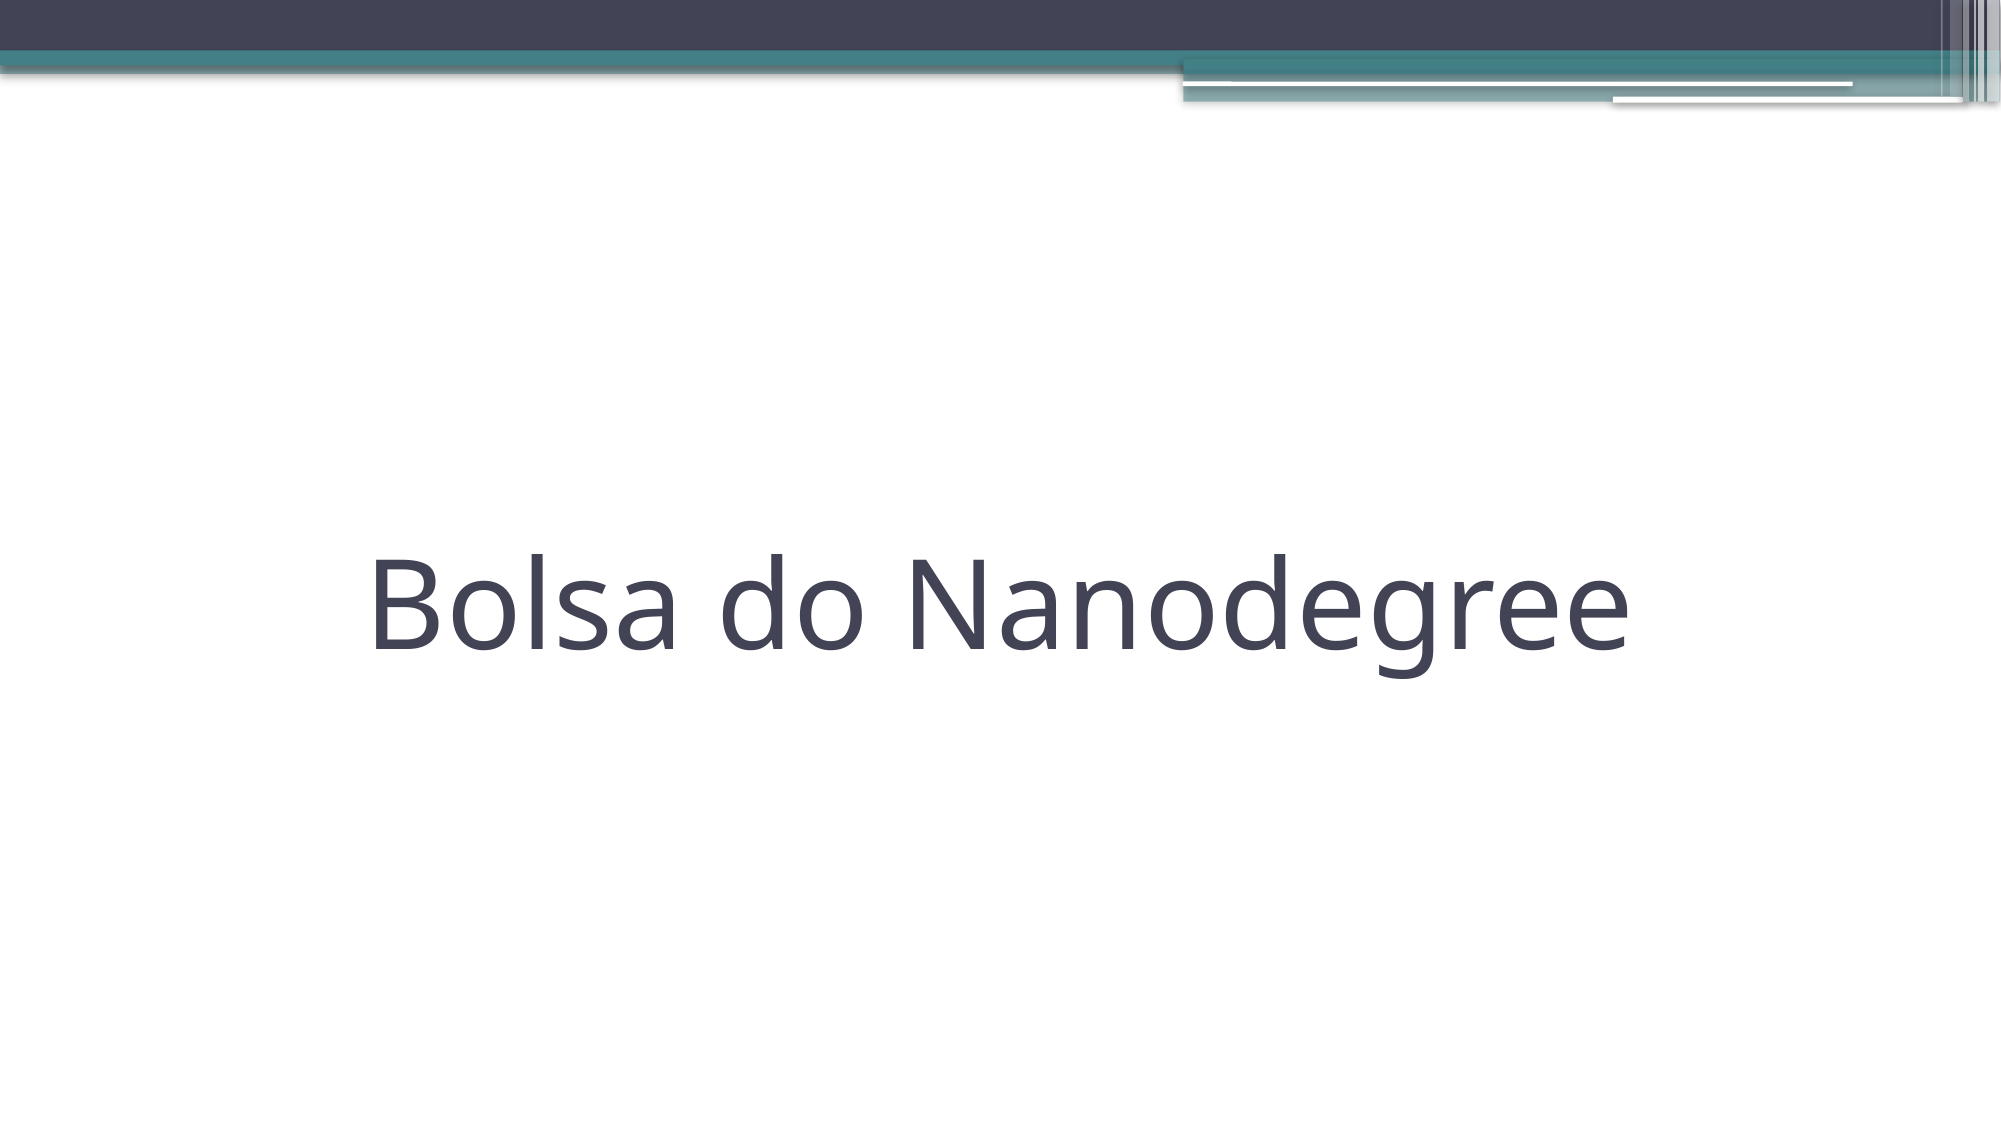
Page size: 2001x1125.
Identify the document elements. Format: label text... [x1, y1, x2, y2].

title Bolsa do Nanodegree [324, 187, 1675, 1012]
